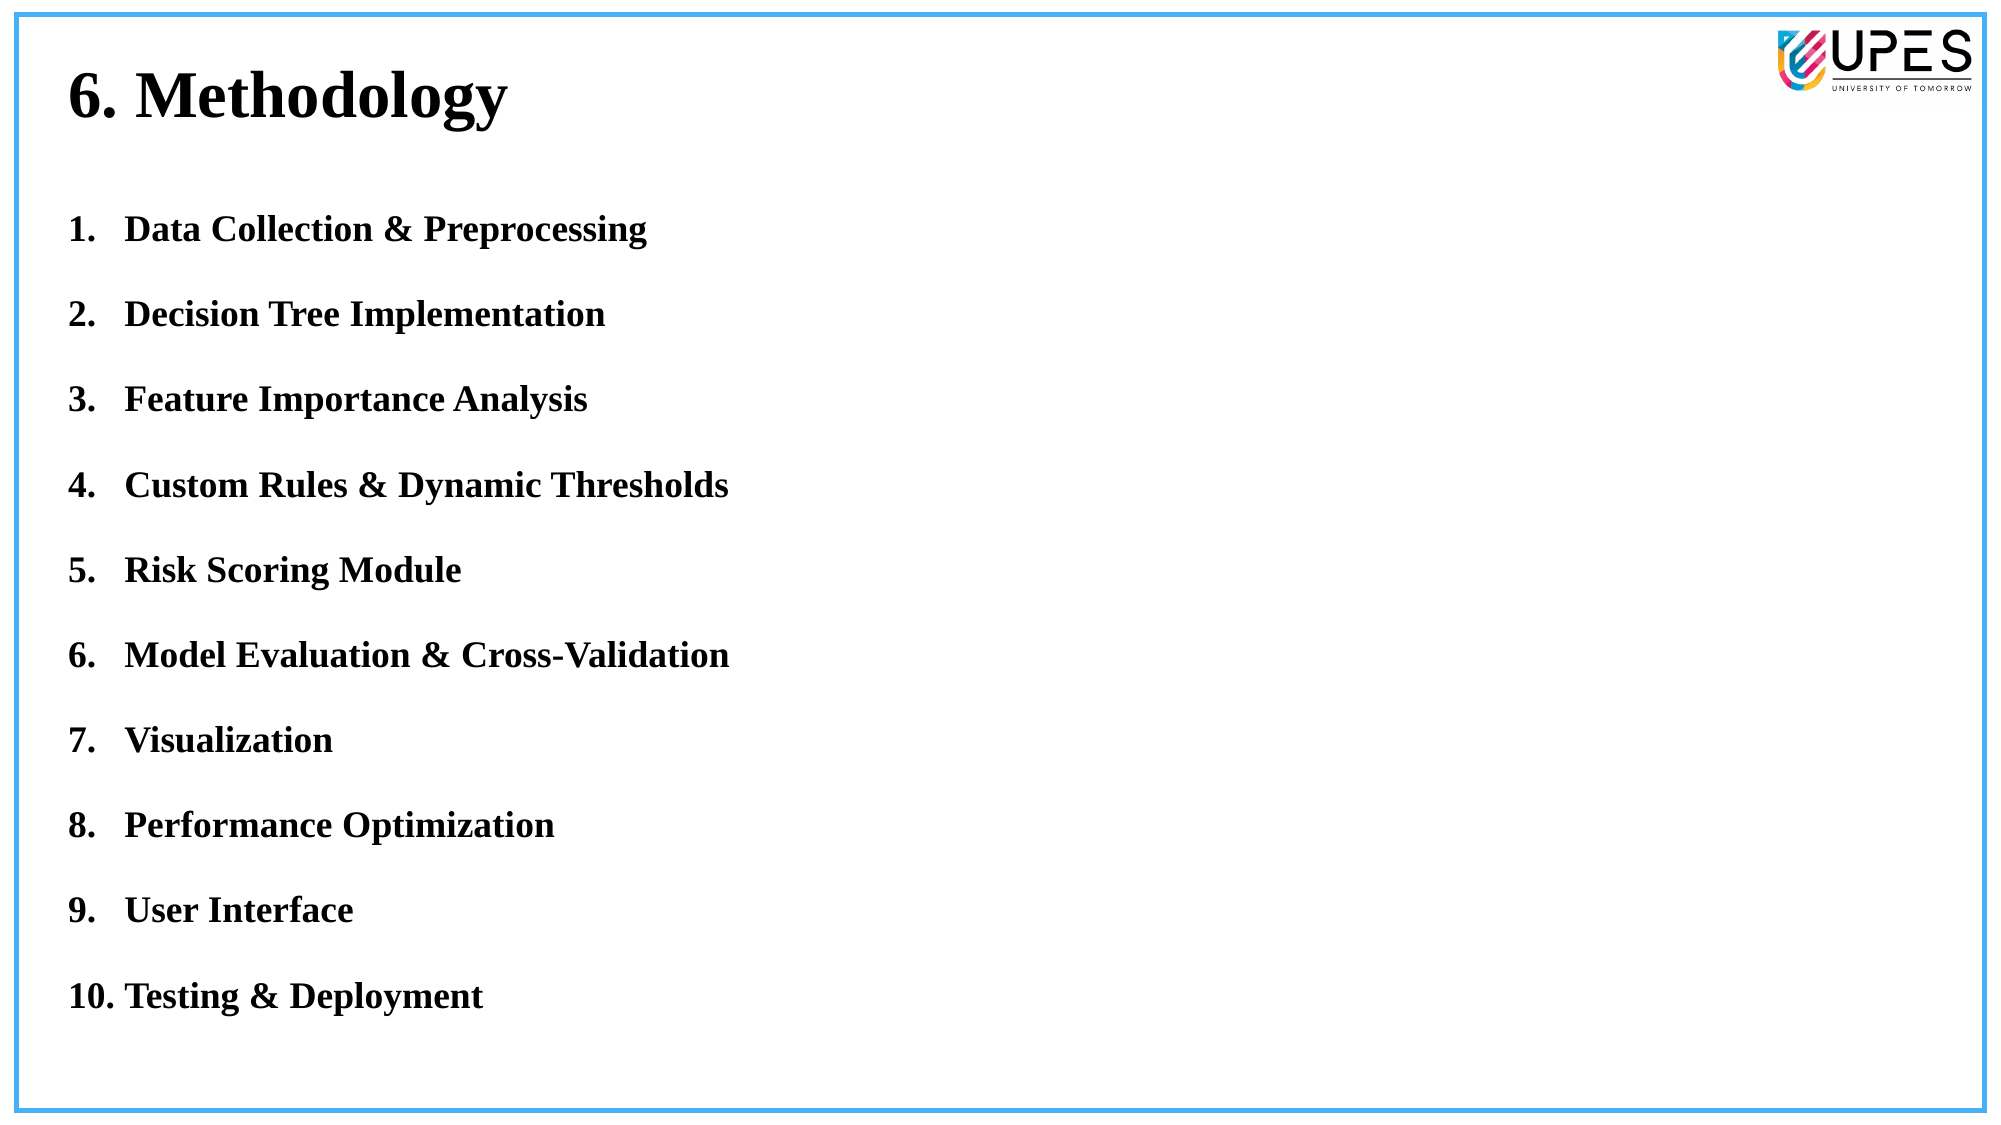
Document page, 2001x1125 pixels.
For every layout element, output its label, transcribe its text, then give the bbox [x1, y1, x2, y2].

text_box Data Collection & Preprocessing Decision Tree Implementation Feature Importance Analysis Custom Rules & Dynamic Thresholds Risk Scoring Module Model Evaluation & Cross-Validation Visualization Performance Optimization User Interface Testing & Deployment [53, 200, 1054, 1024]
picture [1758, 20, 1978, 110]
text_box 6. Methodology [53, 43, 1289, 139]
